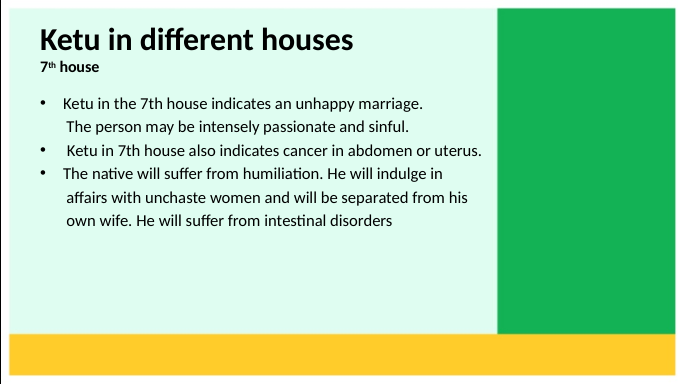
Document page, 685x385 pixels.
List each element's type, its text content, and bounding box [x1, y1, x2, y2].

list Ketu in the 7th house indicates an unhappy marriage. The person may be intensely passionate and sinful. Ketu in 7th house also indicates cancer in abdomen or uterus. The native will suffer from humiliation. He will indulge in affairs with unchaste women and will be separated from his own wife. He will suffer from intestinal disorders [34, 89, 650, 344]
picture [0, 0, 684, 384]
title Ketu in different houses 7th house [34, 15, 650, 80]
